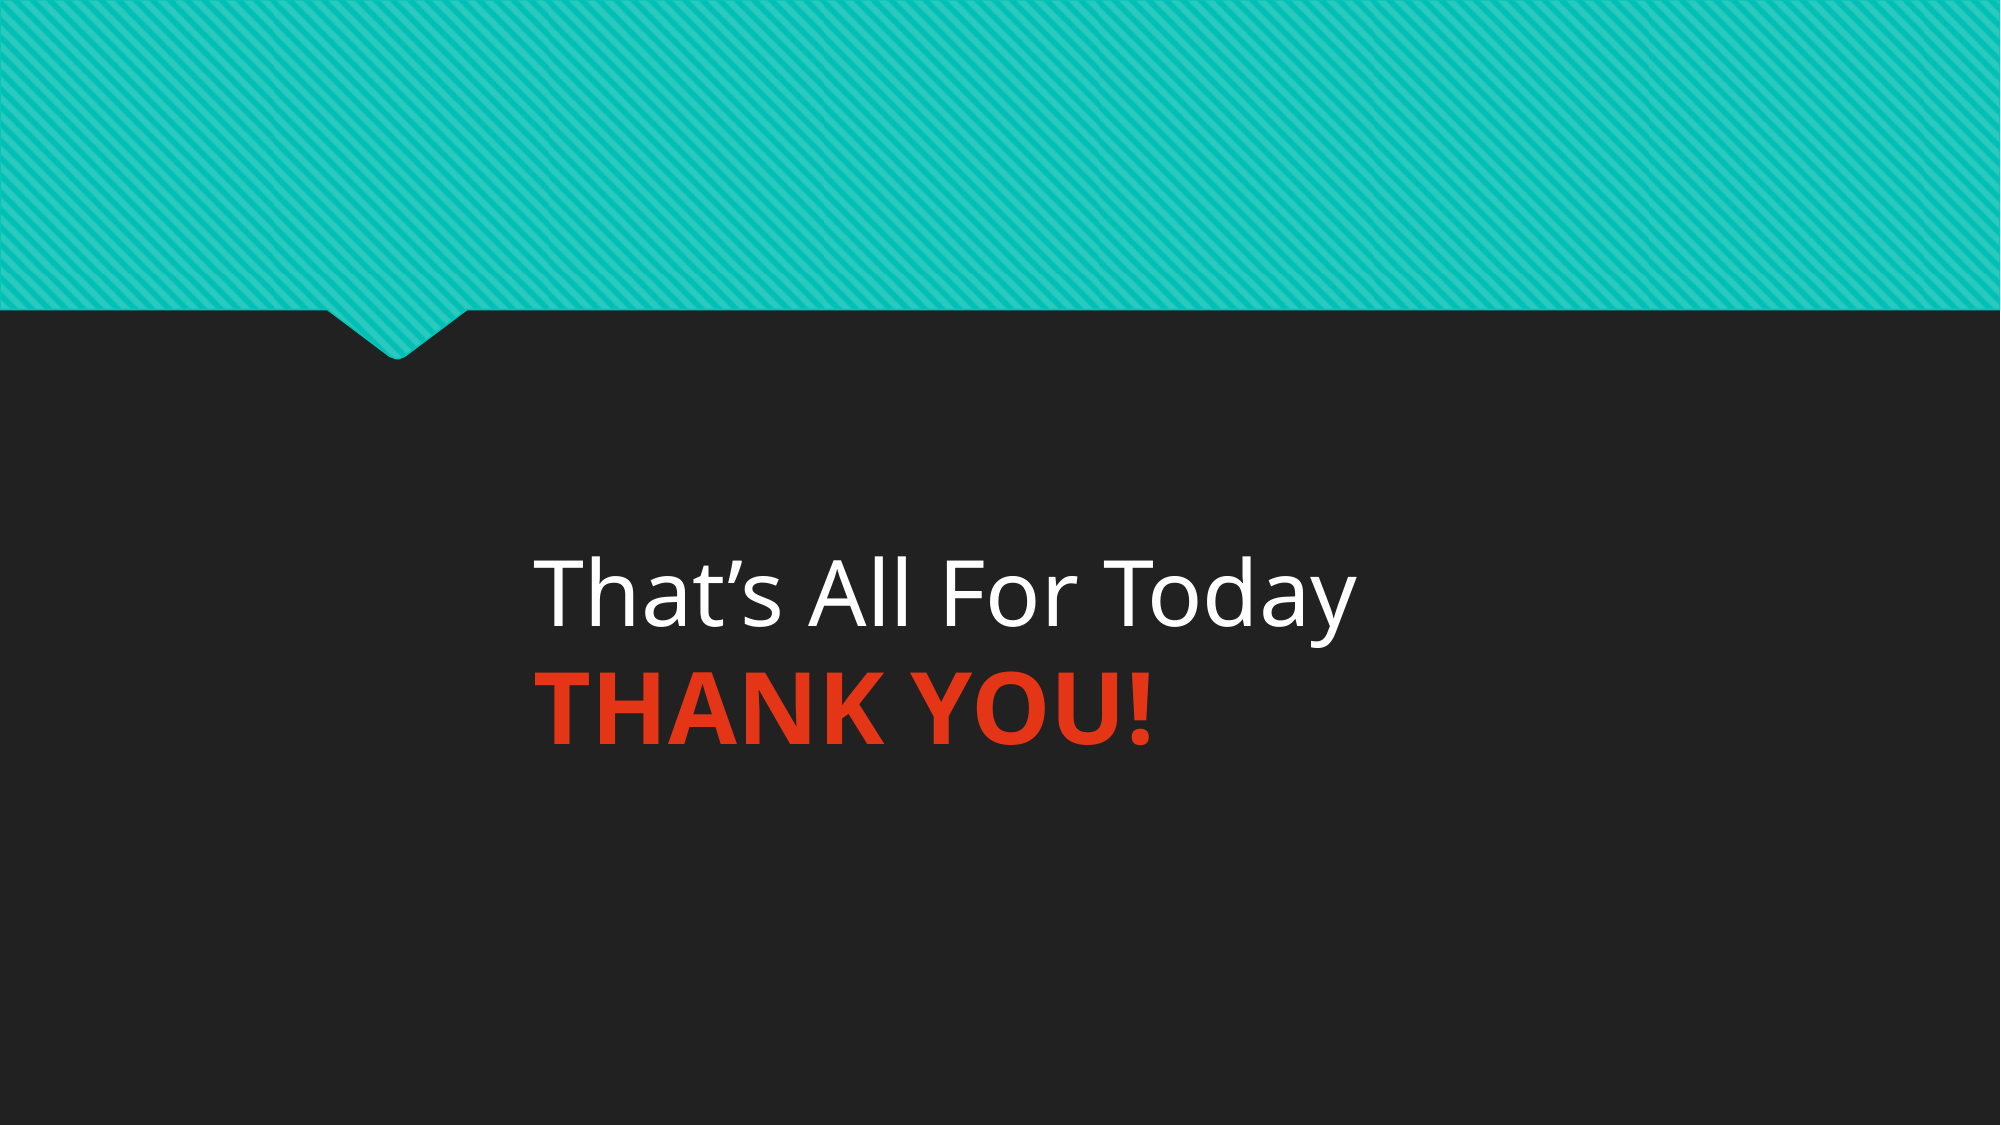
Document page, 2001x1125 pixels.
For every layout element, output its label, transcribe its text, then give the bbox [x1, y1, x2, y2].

text_box That’s All For Today THANK YOU! [518, 527, 1527, 772]
